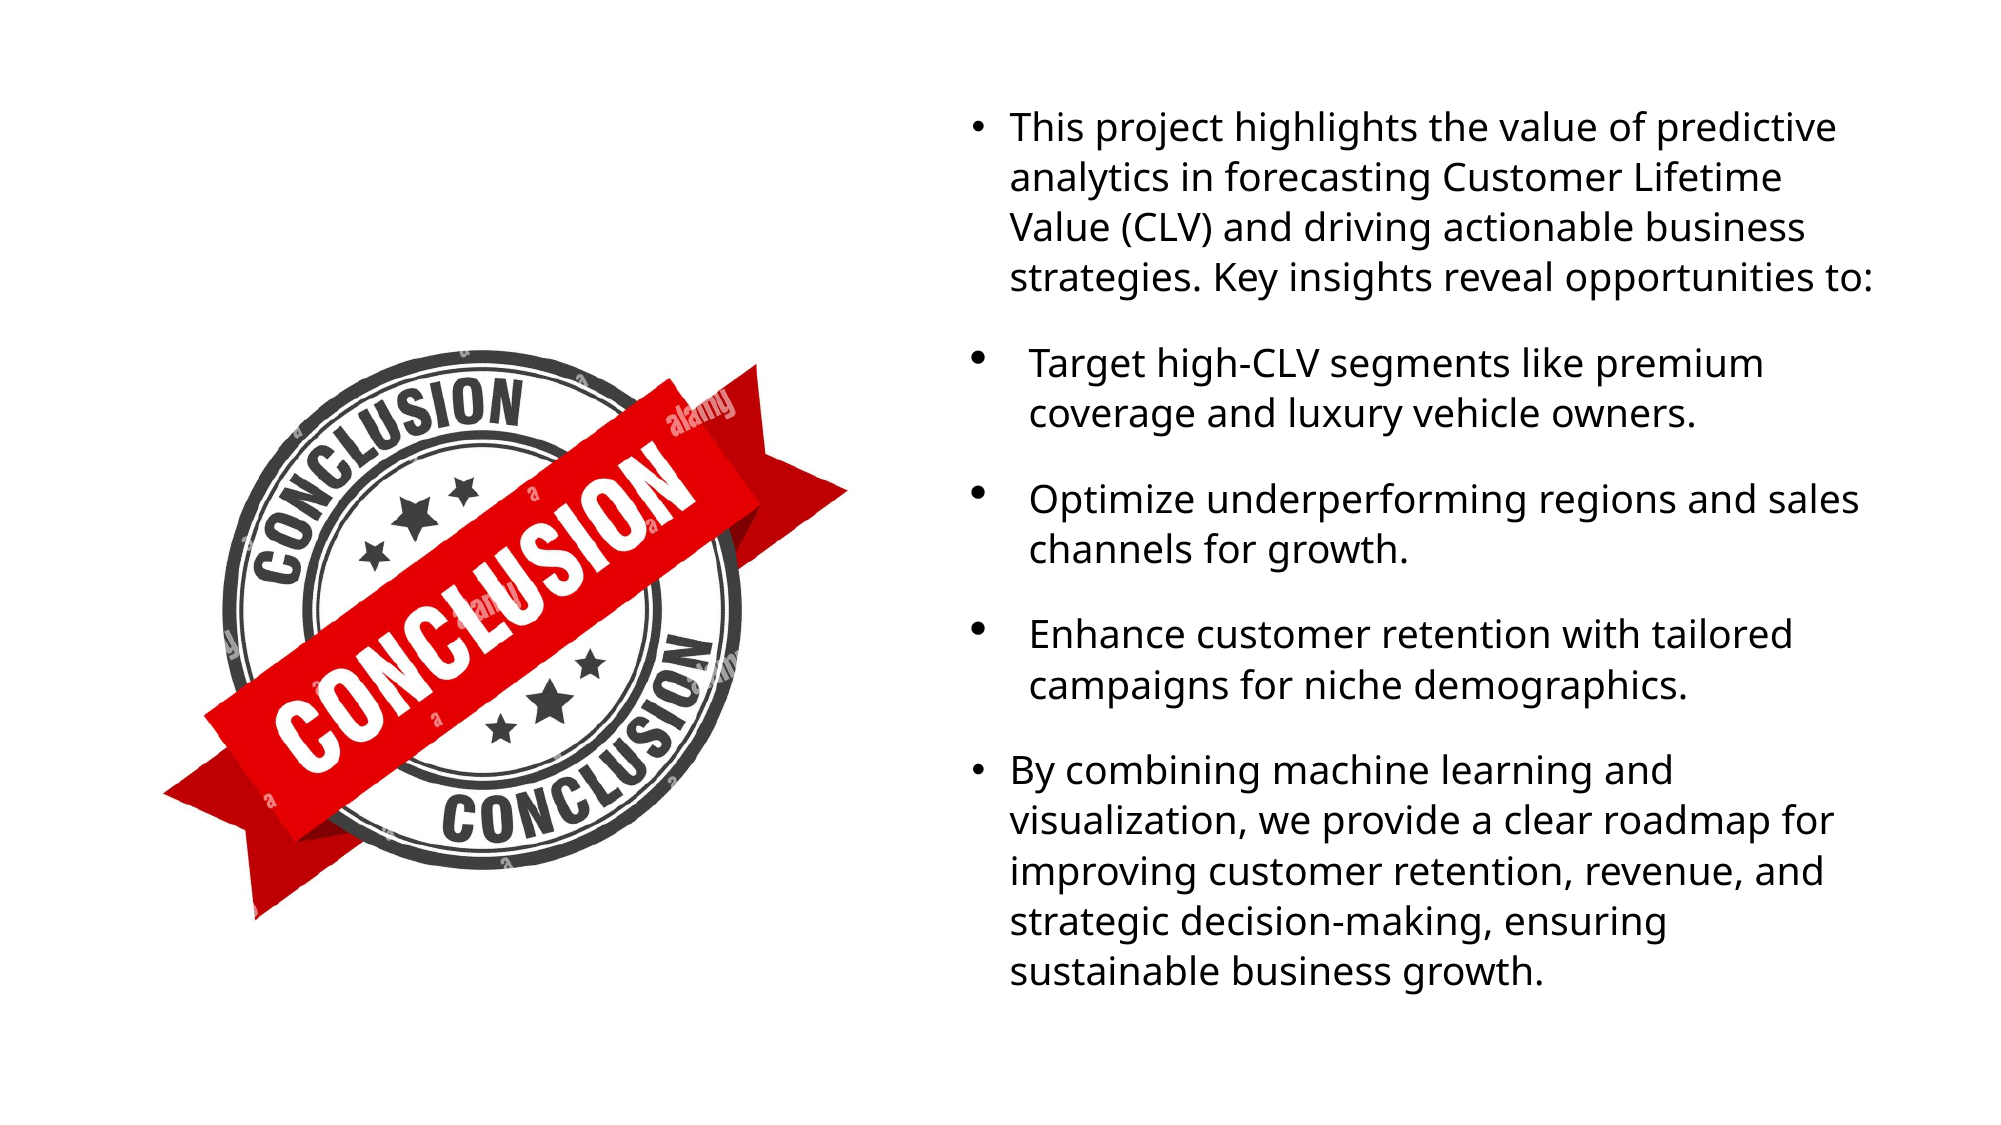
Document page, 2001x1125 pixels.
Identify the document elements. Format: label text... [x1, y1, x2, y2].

list This project highlights the value of predictive analytics in forecasting Customer Lifetime Value (CLV) and driving actionable business strategies. Key insights reveal opportunities to: Target high-CLV segments like premium coverage and luxury vehicle owners. Optimize underperforming regions and sales channels for growth. Enhance customer retention with tailored campaigns for niche demographics. By combining machine learning and visualization, we provide a clear roadmap for improving customer retention, revenue, and strategic decision-making, ensuring sustainable business growth. [955, 91, 1895, 1021]
picture [1, 178, 969, 1034]
